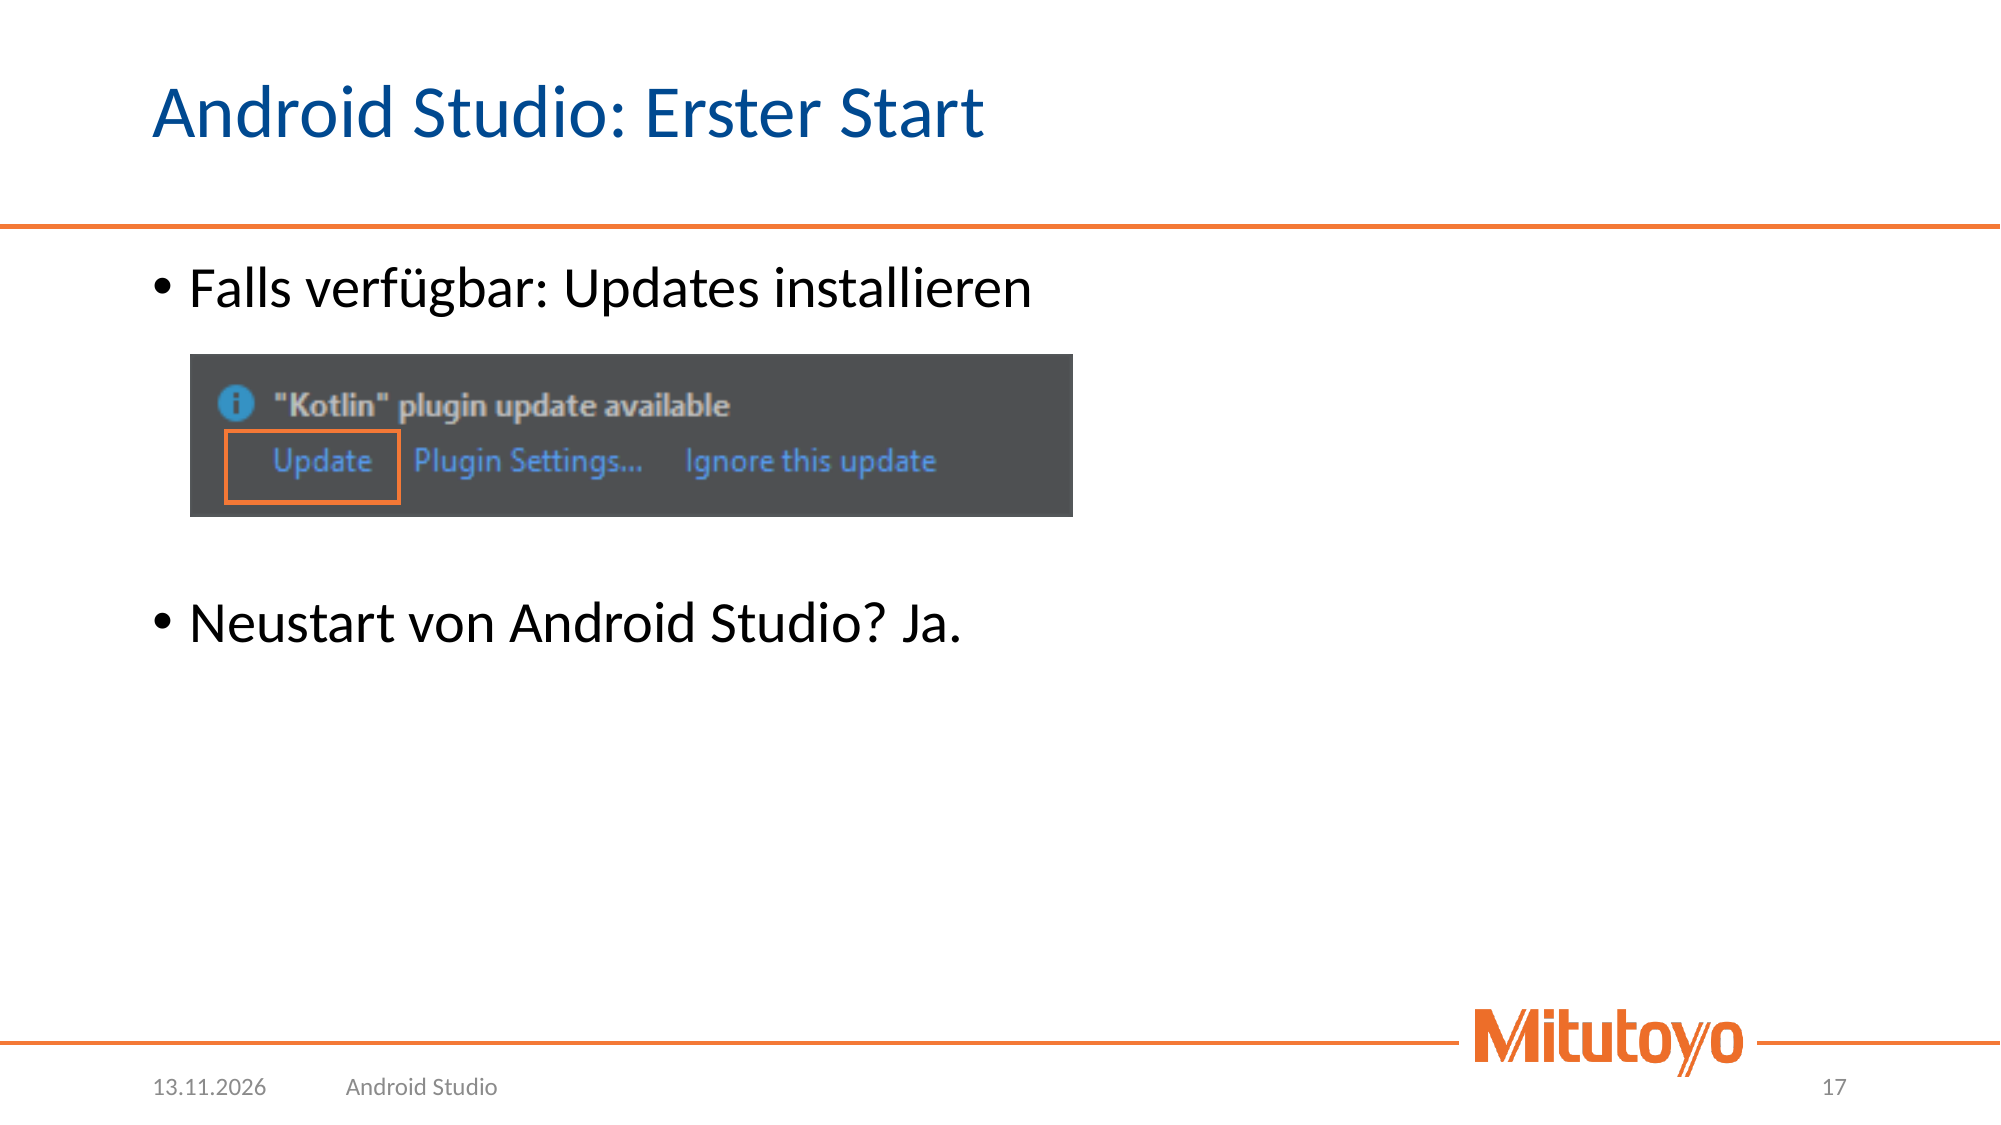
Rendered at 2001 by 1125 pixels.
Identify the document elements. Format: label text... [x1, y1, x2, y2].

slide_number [137, 1055, 313, 1116]
picture [190, 354, 1073, 517]
picture [1475, 1012, 1744, 1077]
title Android Studio: Erster Start [137, 24, 1863, 203]
slide_number 17 [1743, 1055, 1863, 1116]
footer Android Studio [330, 1055, 1721, 1116]
list Falls verfügbar: Updates installieren Neustart von Android Studio? Ja. [137, 249, 1863, 1012]
